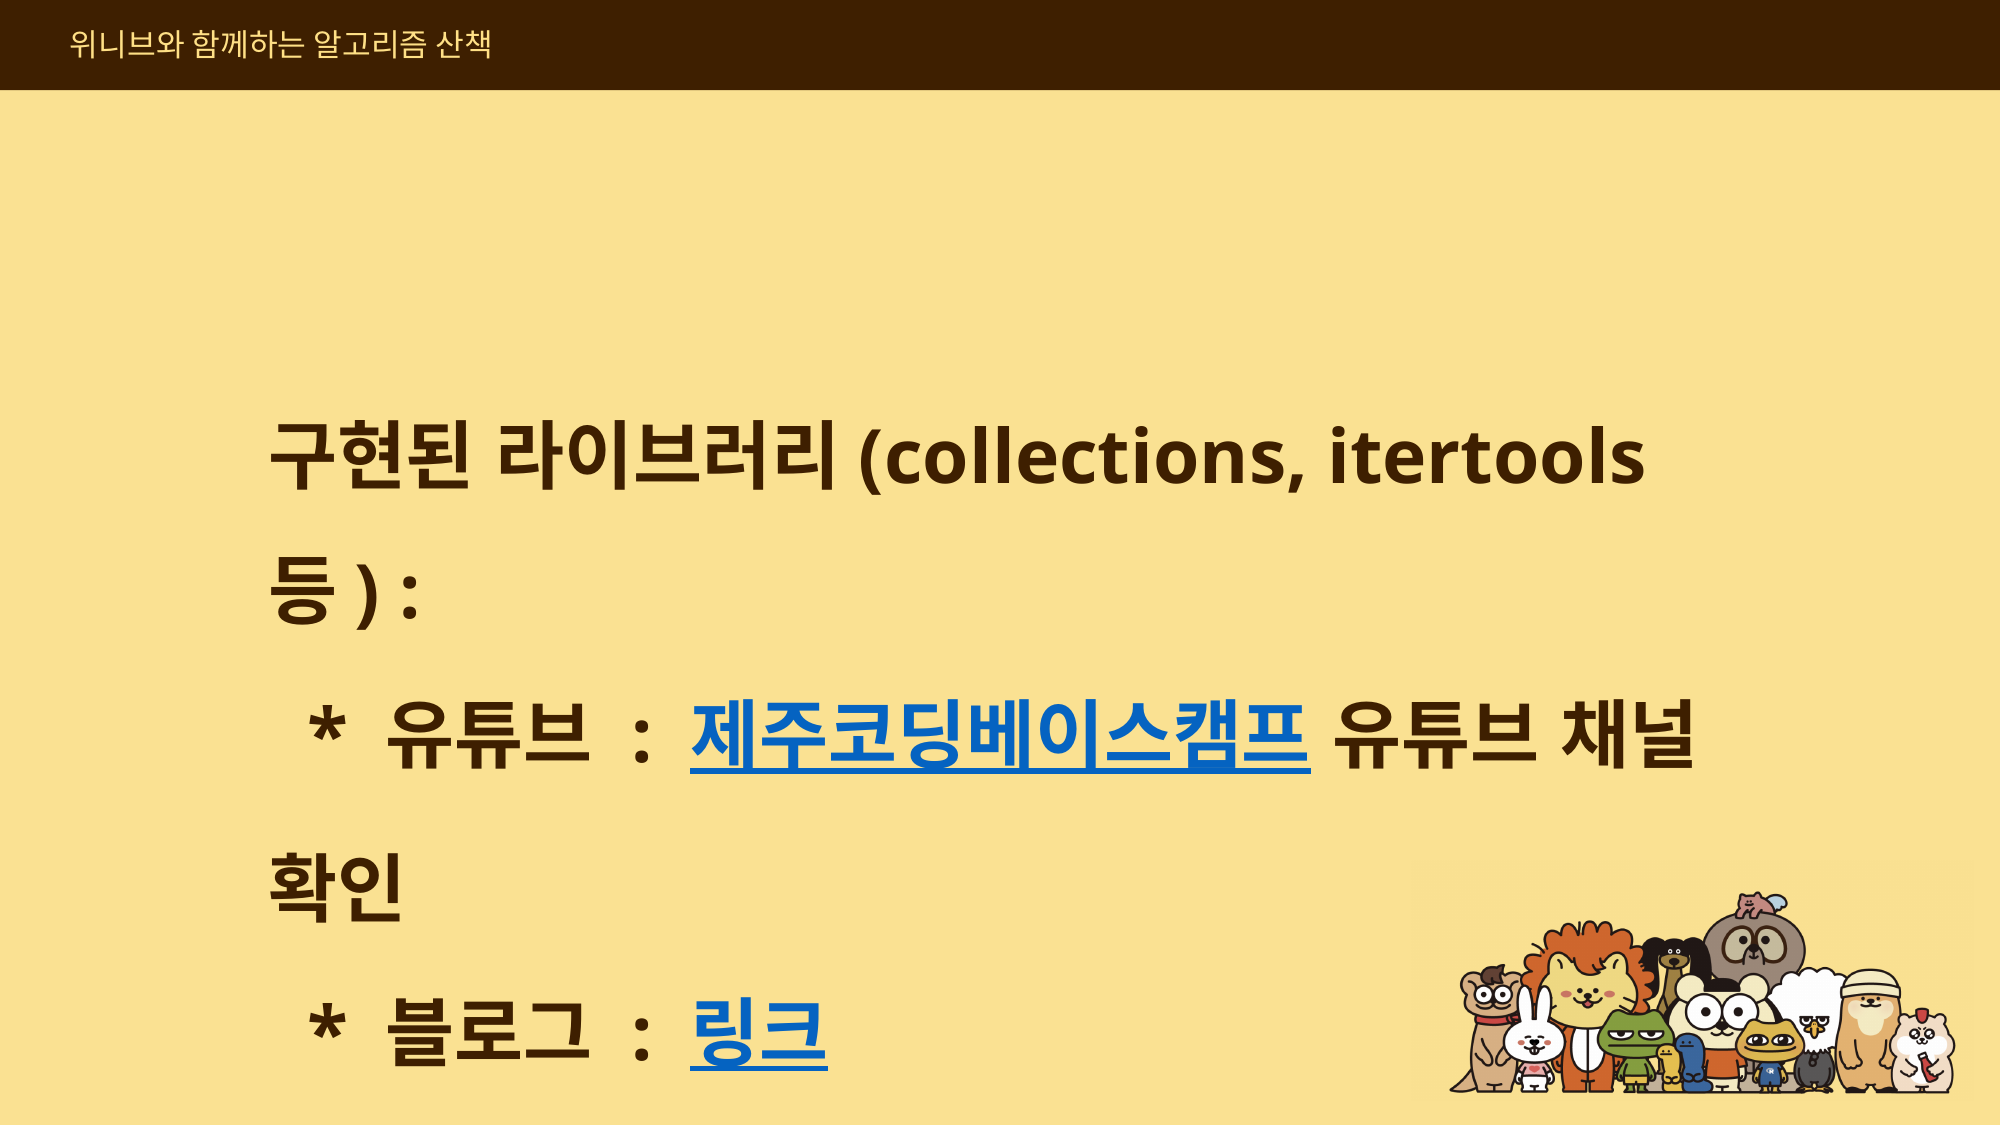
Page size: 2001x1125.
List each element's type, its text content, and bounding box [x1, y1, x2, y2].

picture [1411, 860, 1974, 1101]
text_box 구현된 라이브러리(collections, itertools 등) : * 유튜브 : 제주코딩베이스캠프 유튜브 채널 확인 * 블로그 : 링크 [253, 356, 1745, 1102]
text_box [0, 0, 2000, 90]
text_box 위니브와 함께하는 알고리즘 산책 [54, 17, 805, 71]
